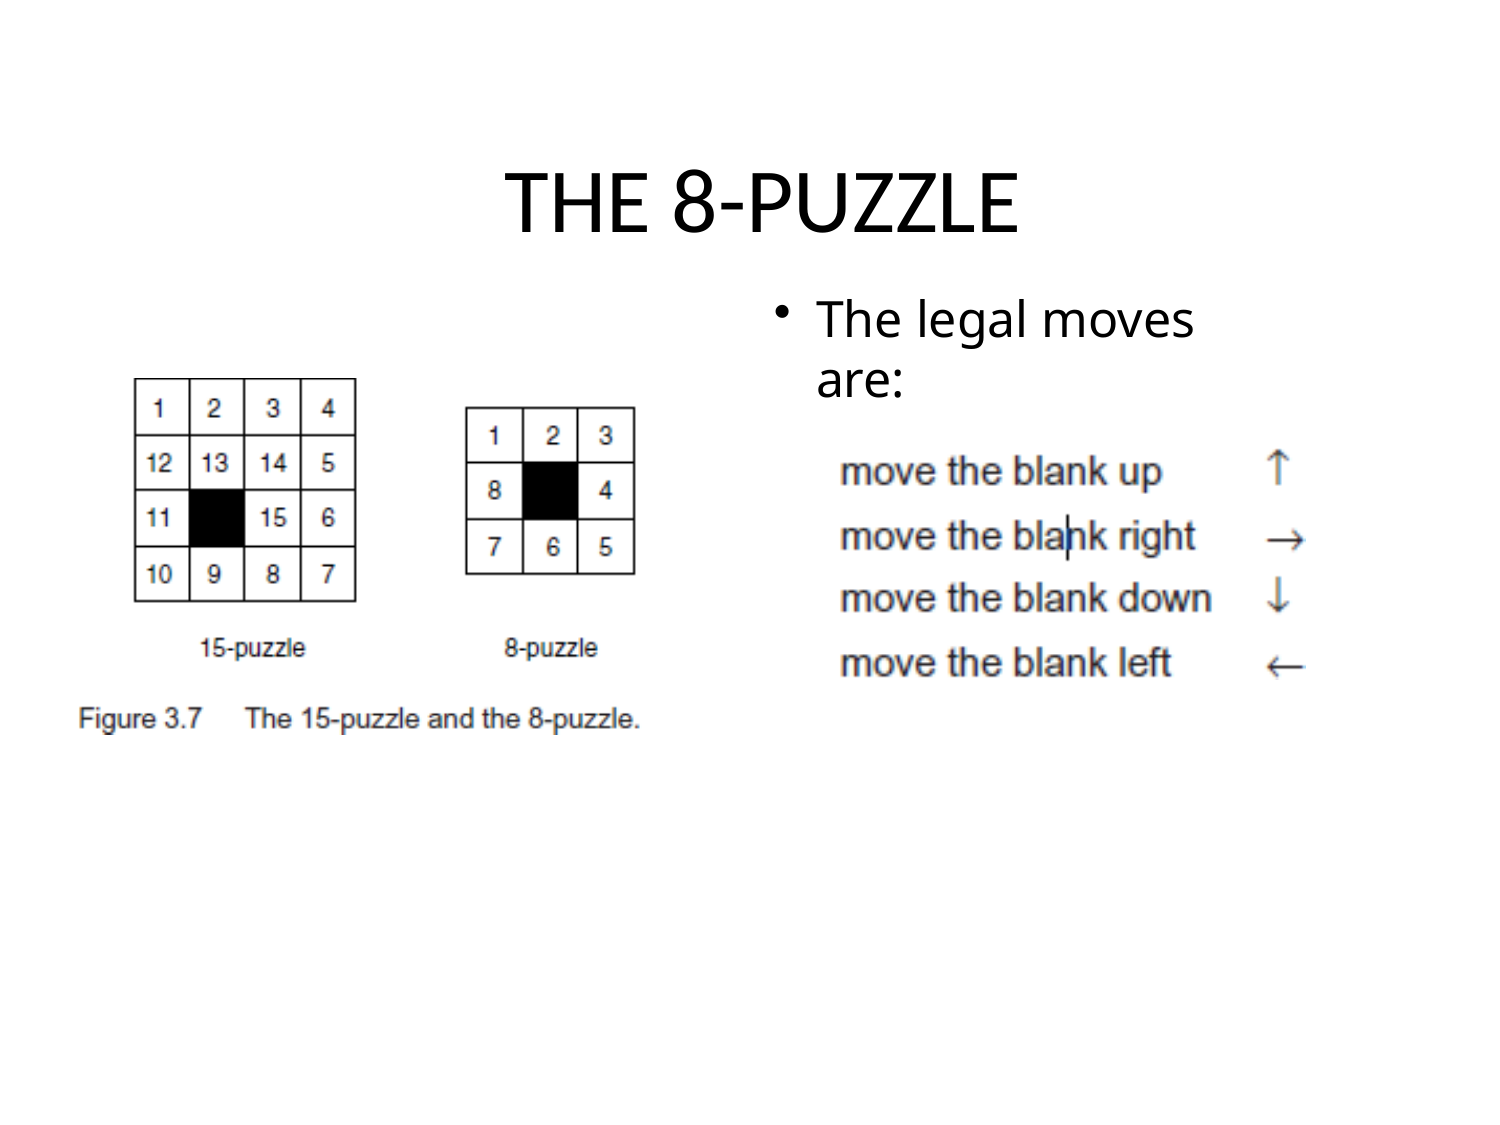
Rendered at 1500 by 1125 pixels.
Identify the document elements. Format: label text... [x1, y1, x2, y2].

picture [78, 377, 643, 735]
title THE 8-PUZZLE [486, 99, 1038, 290]
picture [838, 448, 1306, 680]
text_box The legal moves are: [772, 286, 1282, 408]
